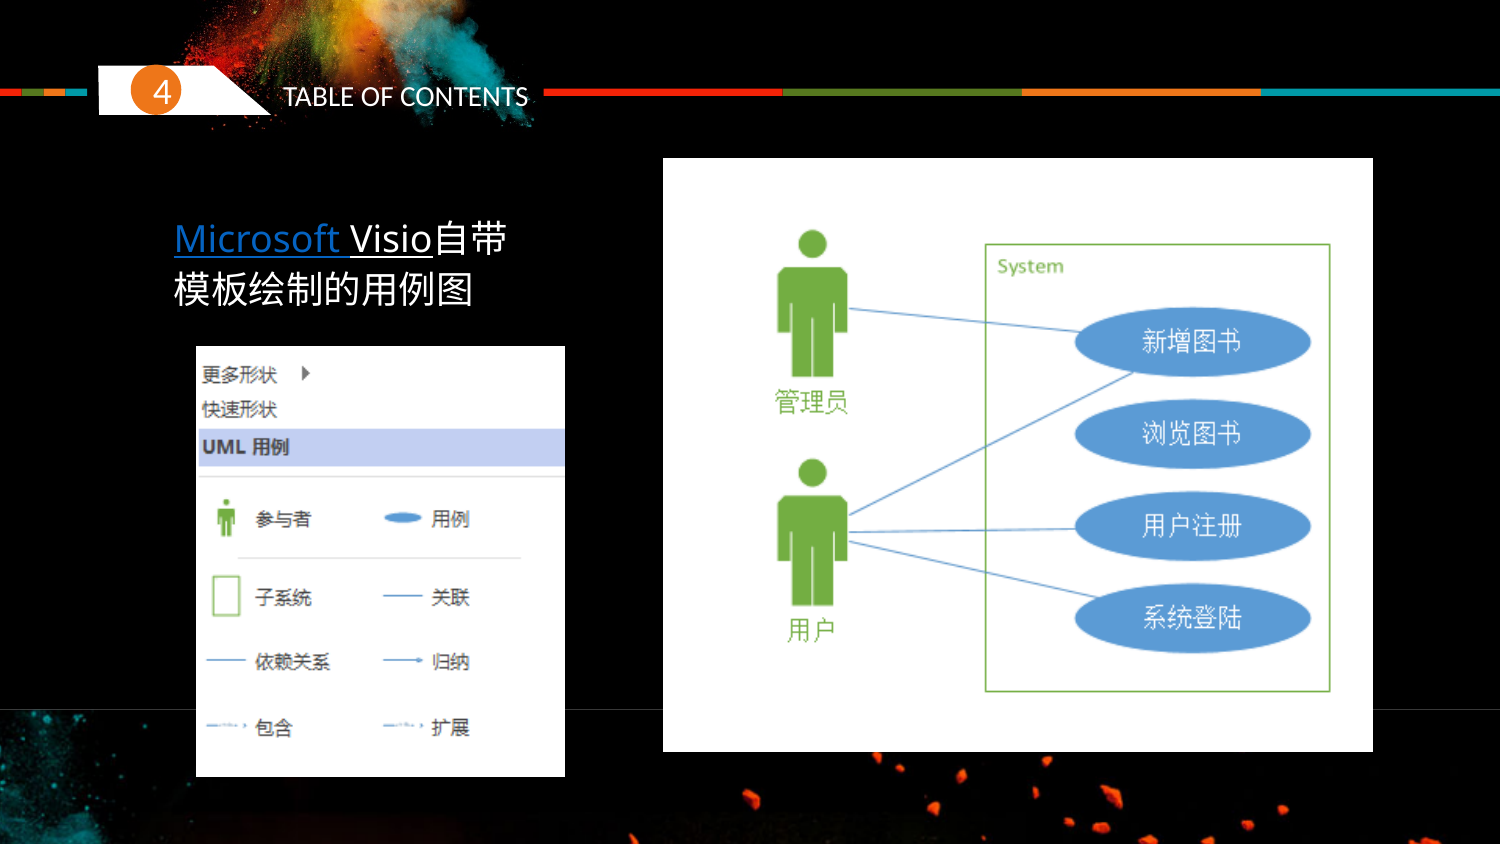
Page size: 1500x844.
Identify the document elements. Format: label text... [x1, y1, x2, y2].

text_box Microsoft Visio自带模板绘制的用例图 [159, 207, 536, 319]
picture [0, 158, 1500, 844]
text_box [0, 0, 1500, 203]
